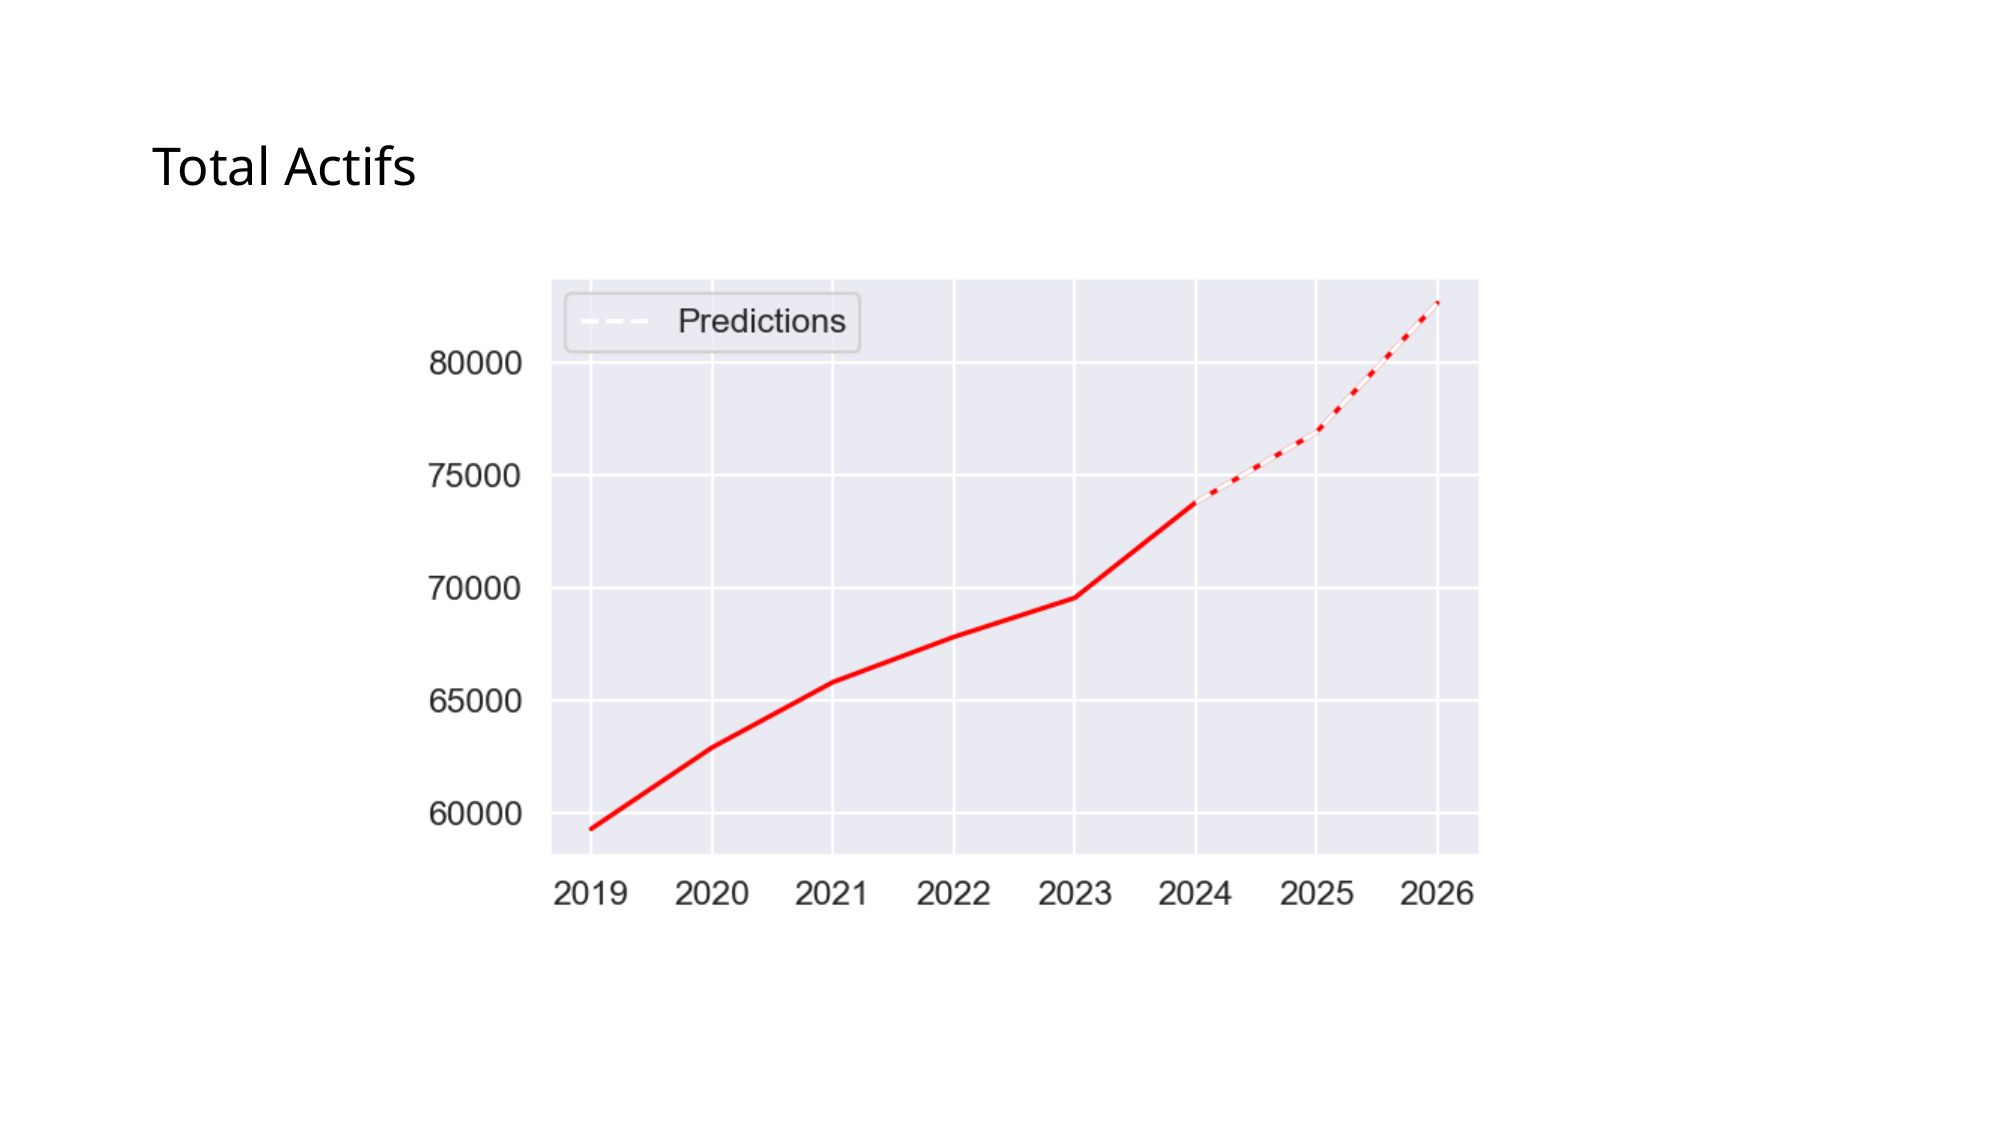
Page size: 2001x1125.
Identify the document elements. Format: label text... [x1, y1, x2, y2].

title Total Actifs [137, 59, 1863, 278]
picture [399, 187, 1600, 938]
